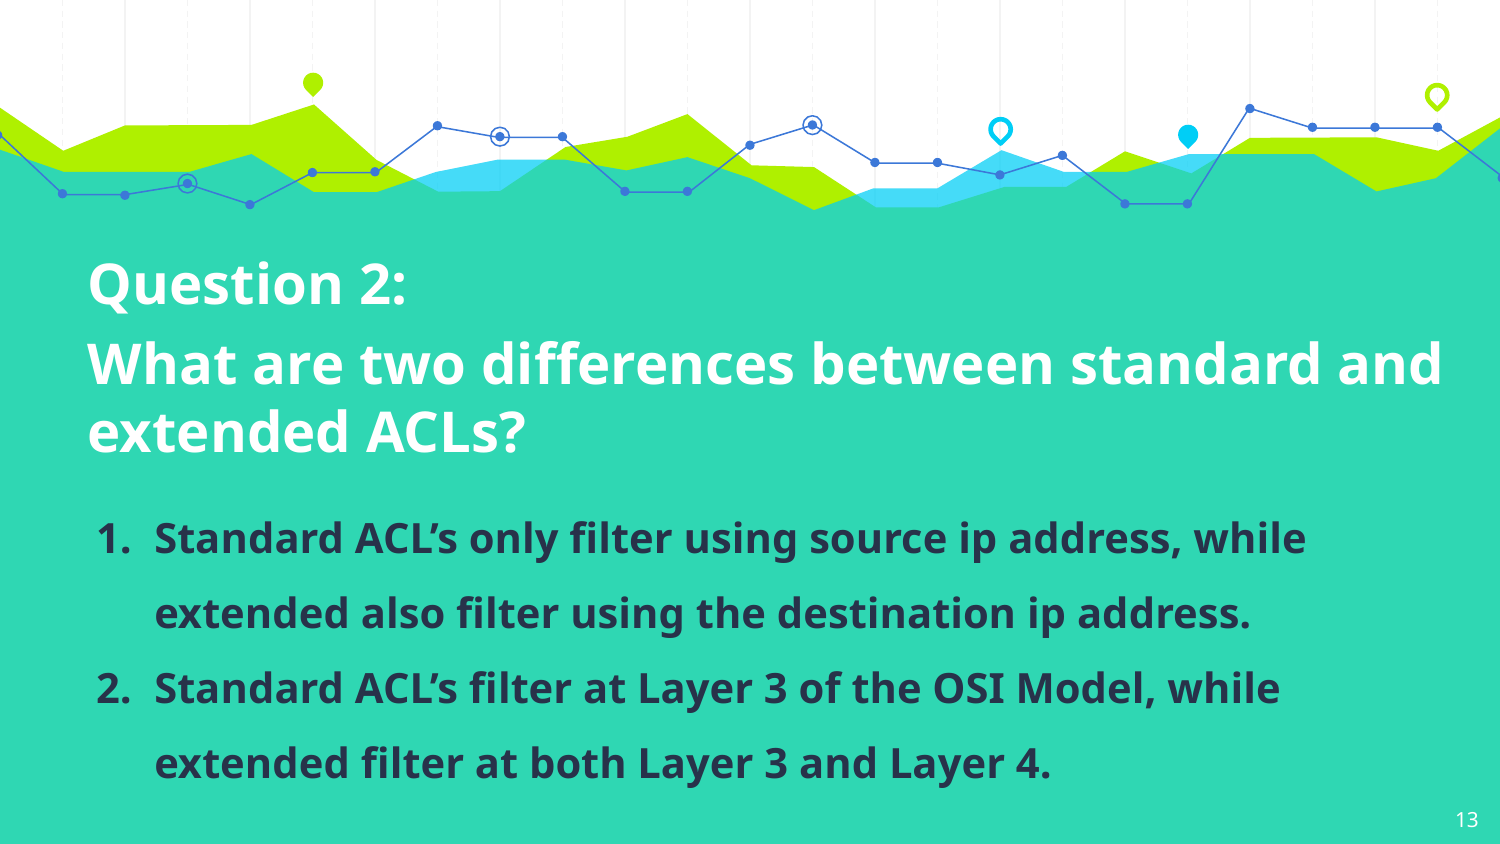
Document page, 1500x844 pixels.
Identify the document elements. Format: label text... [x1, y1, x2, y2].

list Standard ACL’s only filter using source ip address, while extended also filter using the destination ip address. Standard ACL’s filter at Layer 3 of the OSI Model, while extended filter at both Layer 3 and Layer 4. [64, 489, 1425, 844]
slide_number ‹#› [1425, 791, 1494, 844]
list Question 2: What are two differences between standard and extended ACLs? [72, 286, 1461, 729]
